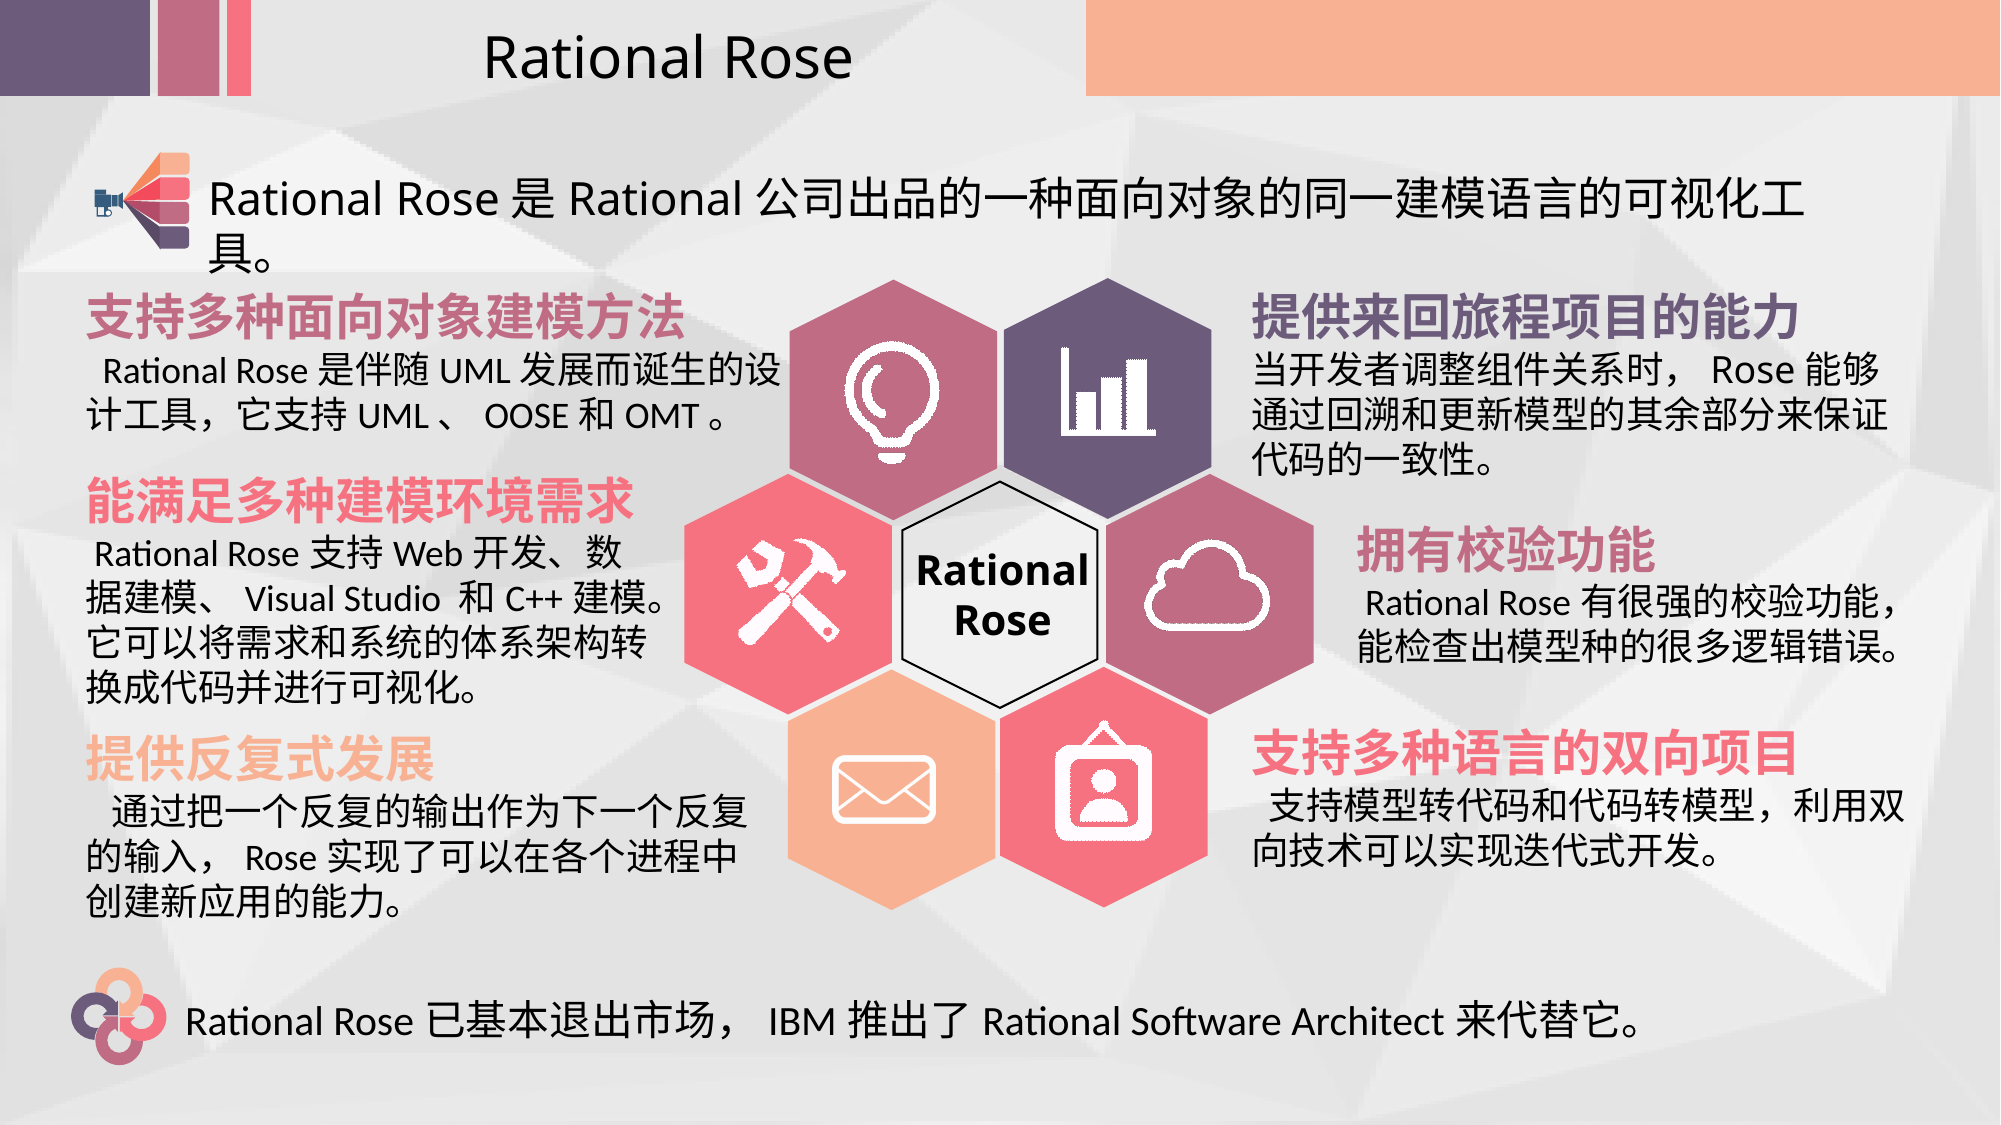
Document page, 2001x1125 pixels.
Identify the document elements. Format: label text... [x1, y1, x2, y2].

text_box [1086, 0, 2000, 96]
text_box 拥有校验功能 Rational Rose有很强的校验功能，能检查出模型种的很多逻辑错误。 [1341, 510, 1929, 676]
text_box [684, 473, 892, 715]
text_box [789, 289, 998, 521]
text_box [71, 968, 1651, 1065]
text_box [1106, 473, 1314, 715]
text_box 支持多种语言的双向项目 支持模型转代码和代码转模型，利用双向技术可以实现迭代式开发。 [1236, 714, 1929, 880]
text_box [157, 0, 220, 96]
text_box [94, 152, 1859, 289]
text_box [902, 481, 1098, 536]
text_box [1003, 289, 1212, 519]
text_box Rational Rose [900, 536, 1105, 652]
text_box [1000, 666, 1208, 908]
text_box 支持多种面向对象建模方法 Rational Rose是伴随UML发展而诞生的设计工具，它支持UML、OOSE和OMT。 [70, 278, 804, 443]
picture [0, 0, 2001, 1125]
text_box [787, 669, 996, 911]
text_box [0, 0, 150, 96]
text_box 能满足多种建模环境需求 Rational Rose支持Web开发、数据建模、Visual Studio 和C++建模。它可以将需求和系统的体系架构转换成代码并进行可视化。 [70, 461, 665, 717]
text_box 提供反复式发展 通过把一个反复的输出作为下一个反复的输入，Rose实现了可以在各个进程中创建新应用的能力。 [71, 720, 769, 931]
text_box Rational Rose [467, 12, 870, 98]
text_box 提供来回旅程项目的能力 当开发者调整组件关系时，Rose能够通过回溯和更新模型的其余部分来保证代码的一致性。 [1236, 278, 1929, 488]
text_box [227, 0, 251, 96]
text_box [902, 652, 1098, 708]
